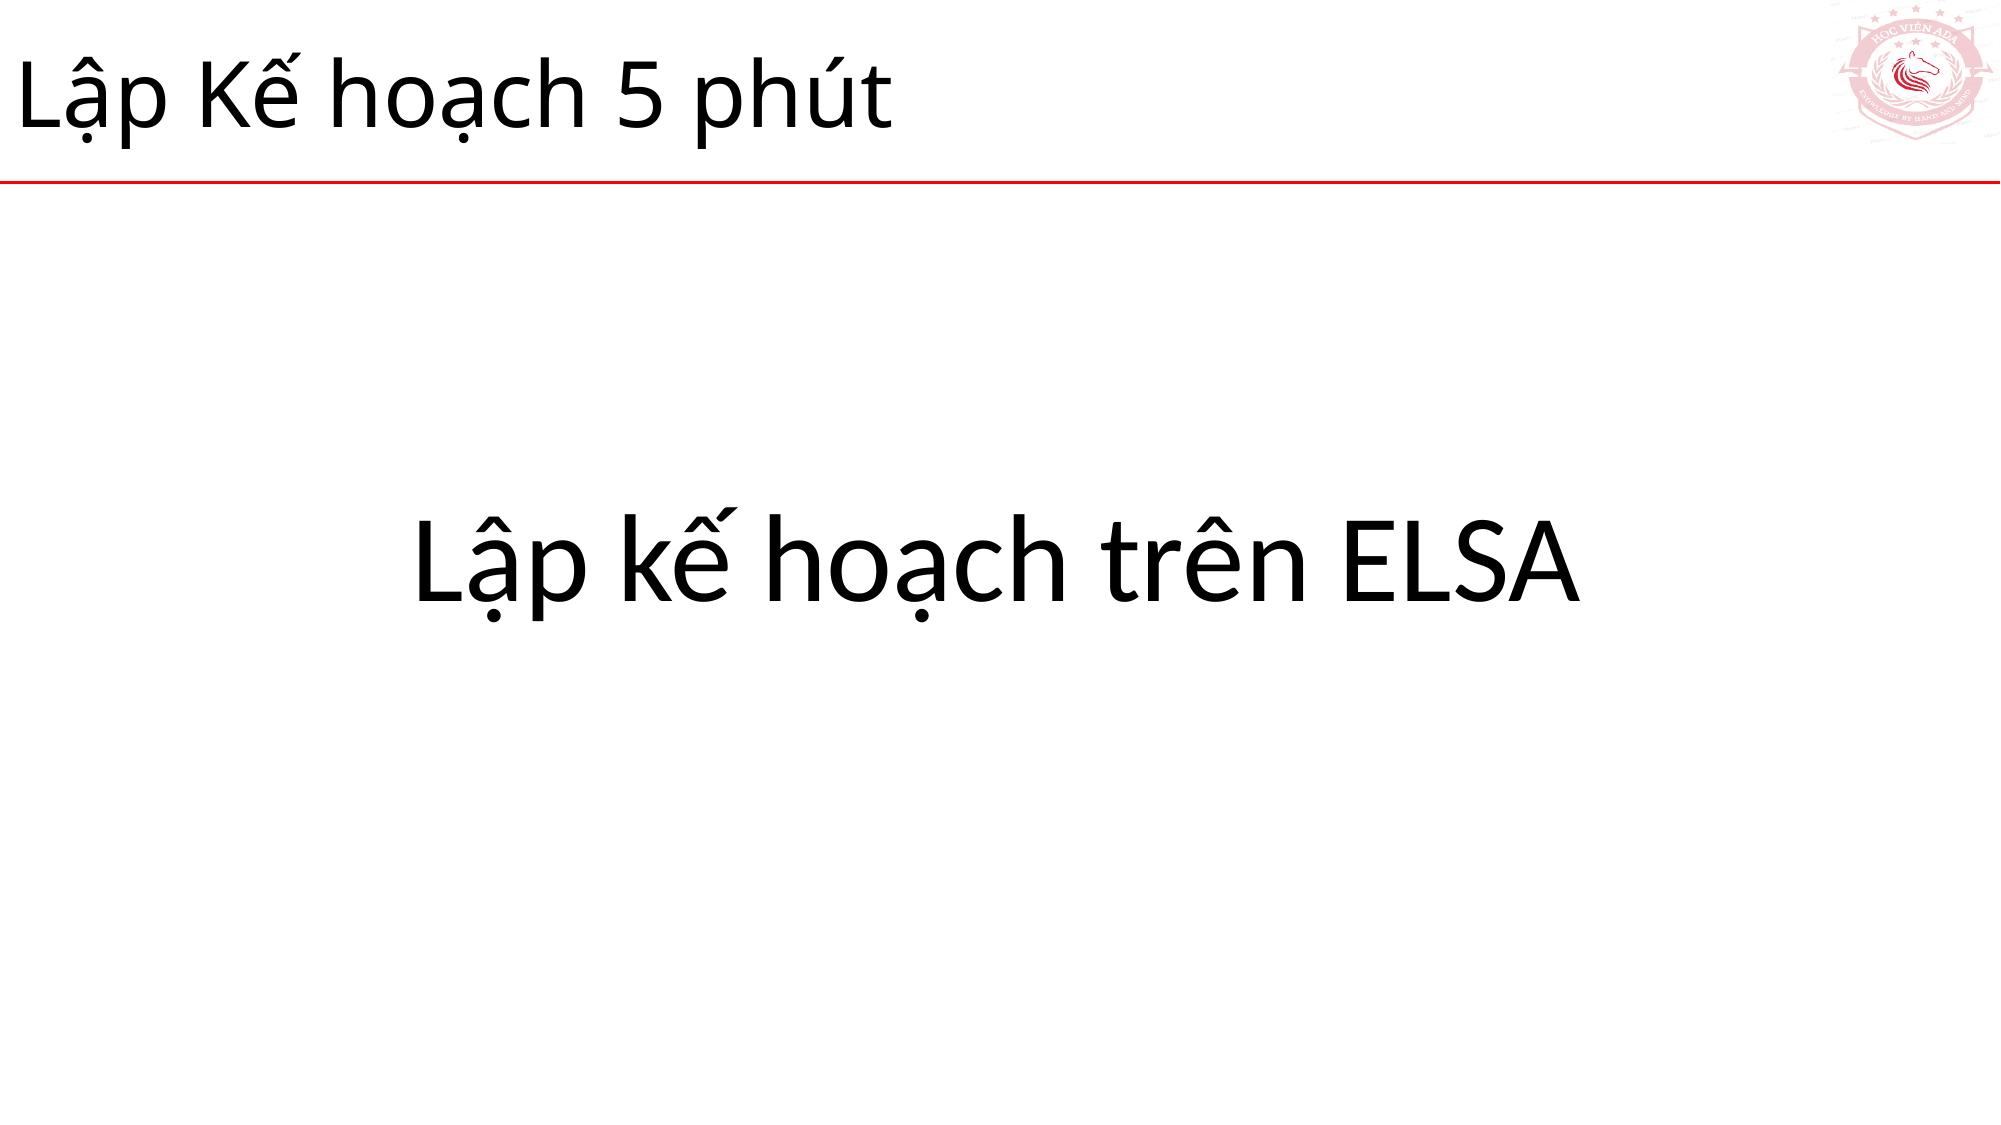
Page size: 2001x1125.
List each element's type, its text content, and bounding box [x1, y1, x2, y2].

picture [1831, 0, 2000, 144]
text_box Lập kế hoạch trên ELSA [396, 468, 1832, 634]
text_box Lập Kế hoạch 5 phút [0, 28, 1772, 153]
